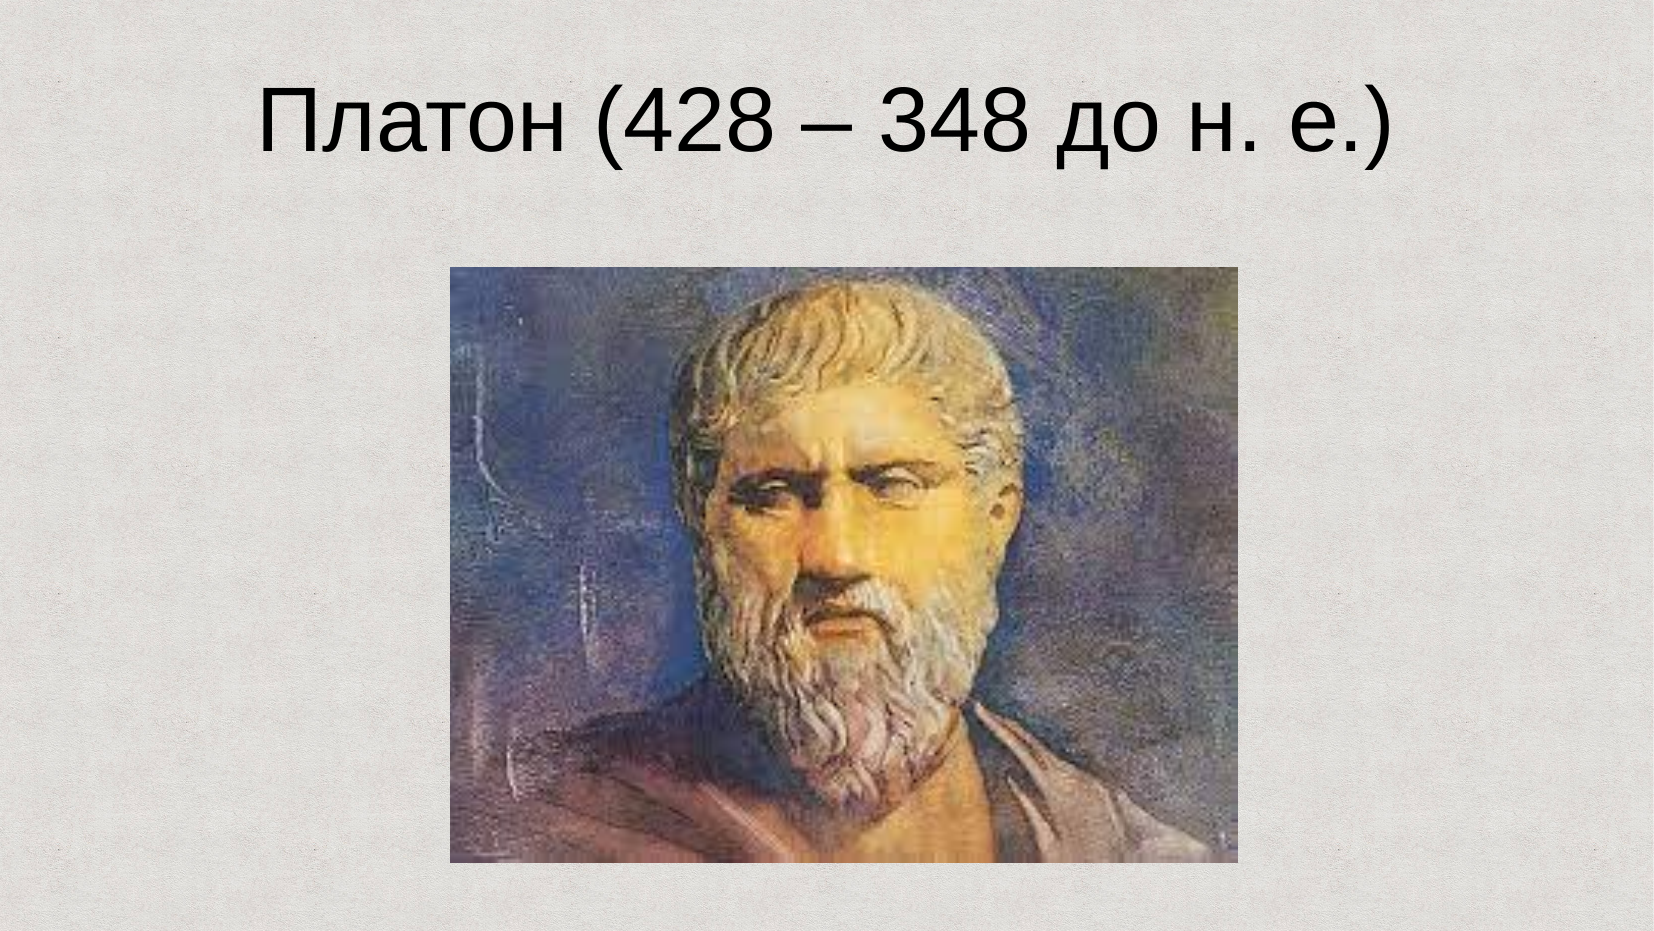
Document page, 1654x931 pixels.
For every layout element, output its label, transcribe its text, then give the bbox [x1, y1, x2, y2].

title Платон (428 – 348 до н. е.) [82, 37, 1571, 193]
picture [0, 0, 1654, 931]
